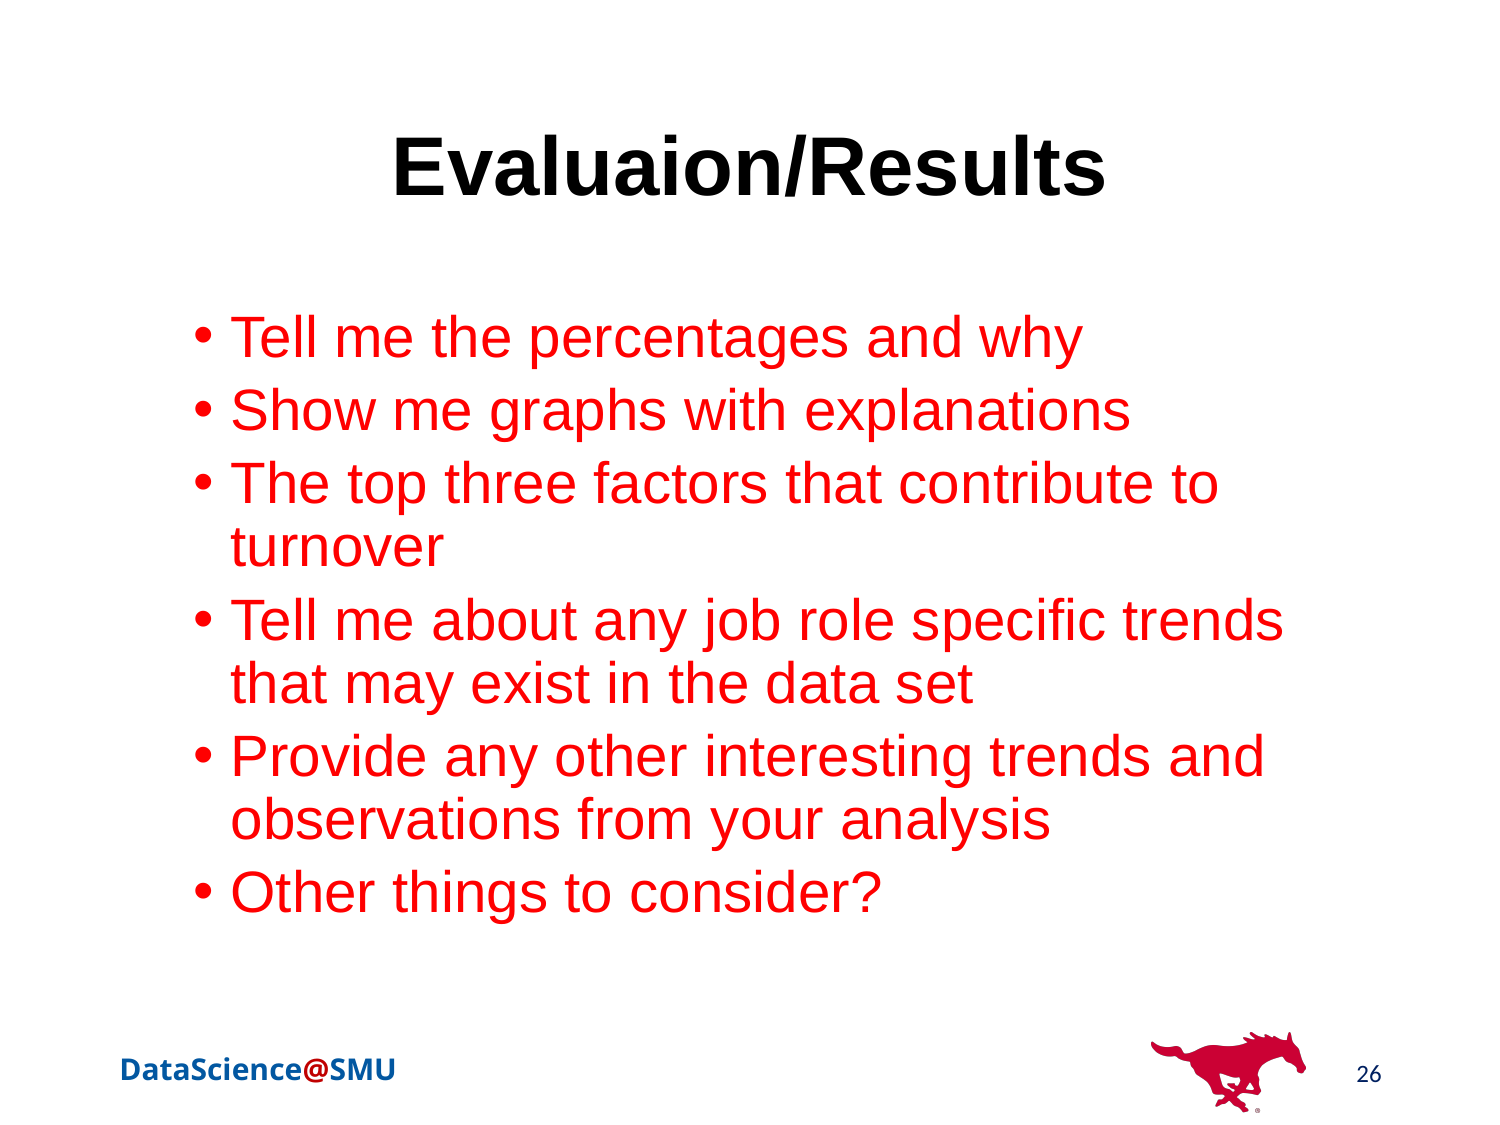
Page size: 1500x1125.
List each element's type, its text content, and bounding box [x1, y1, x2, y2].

picture [1151, 1103, 1306, 1113]
list Tell me the percentages and why Show me graphs with explanations The top three factors that contribute to turnover Tell me about any job role specific trends that may exist in the data set Provide any other interesting trends and observations from your analysis Other things to consider? [103, 299, 1397, 1014]
slide_number 26 [1059, 1042, 1397, 1103]
title Evaluaion/Results [103, 59, 1397, 278]
picture [1151, 1032, 1306, 1042]
